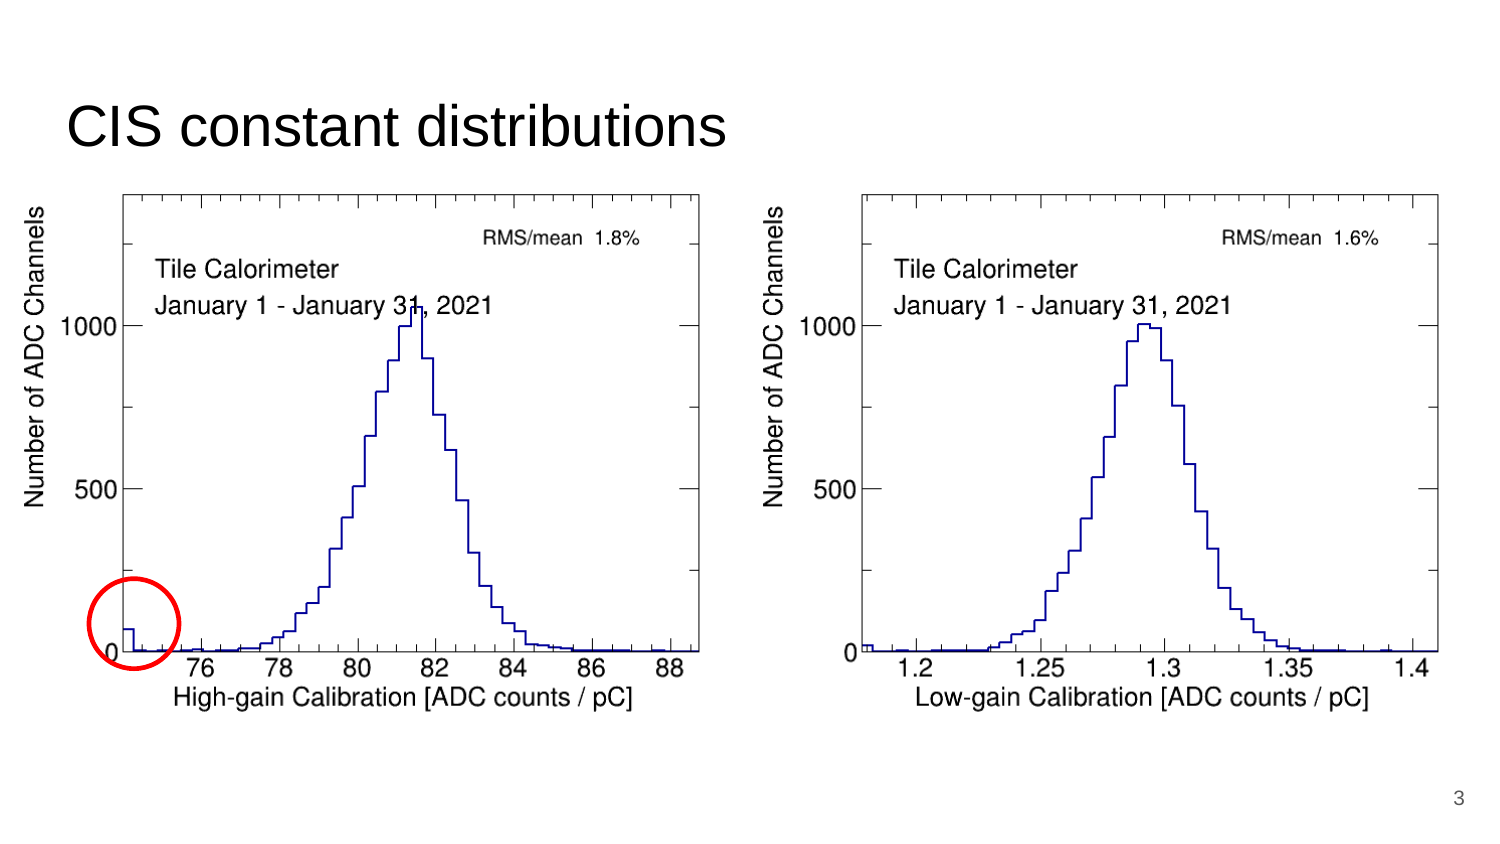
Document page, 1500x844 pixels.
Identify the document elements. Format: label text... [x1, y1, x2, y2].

title CIS constant distributions [51, 72, 1449, 165]
picture [10, 166, 1500, 744]
slide_number ‹#› [1389, 764, 1480, 830]
